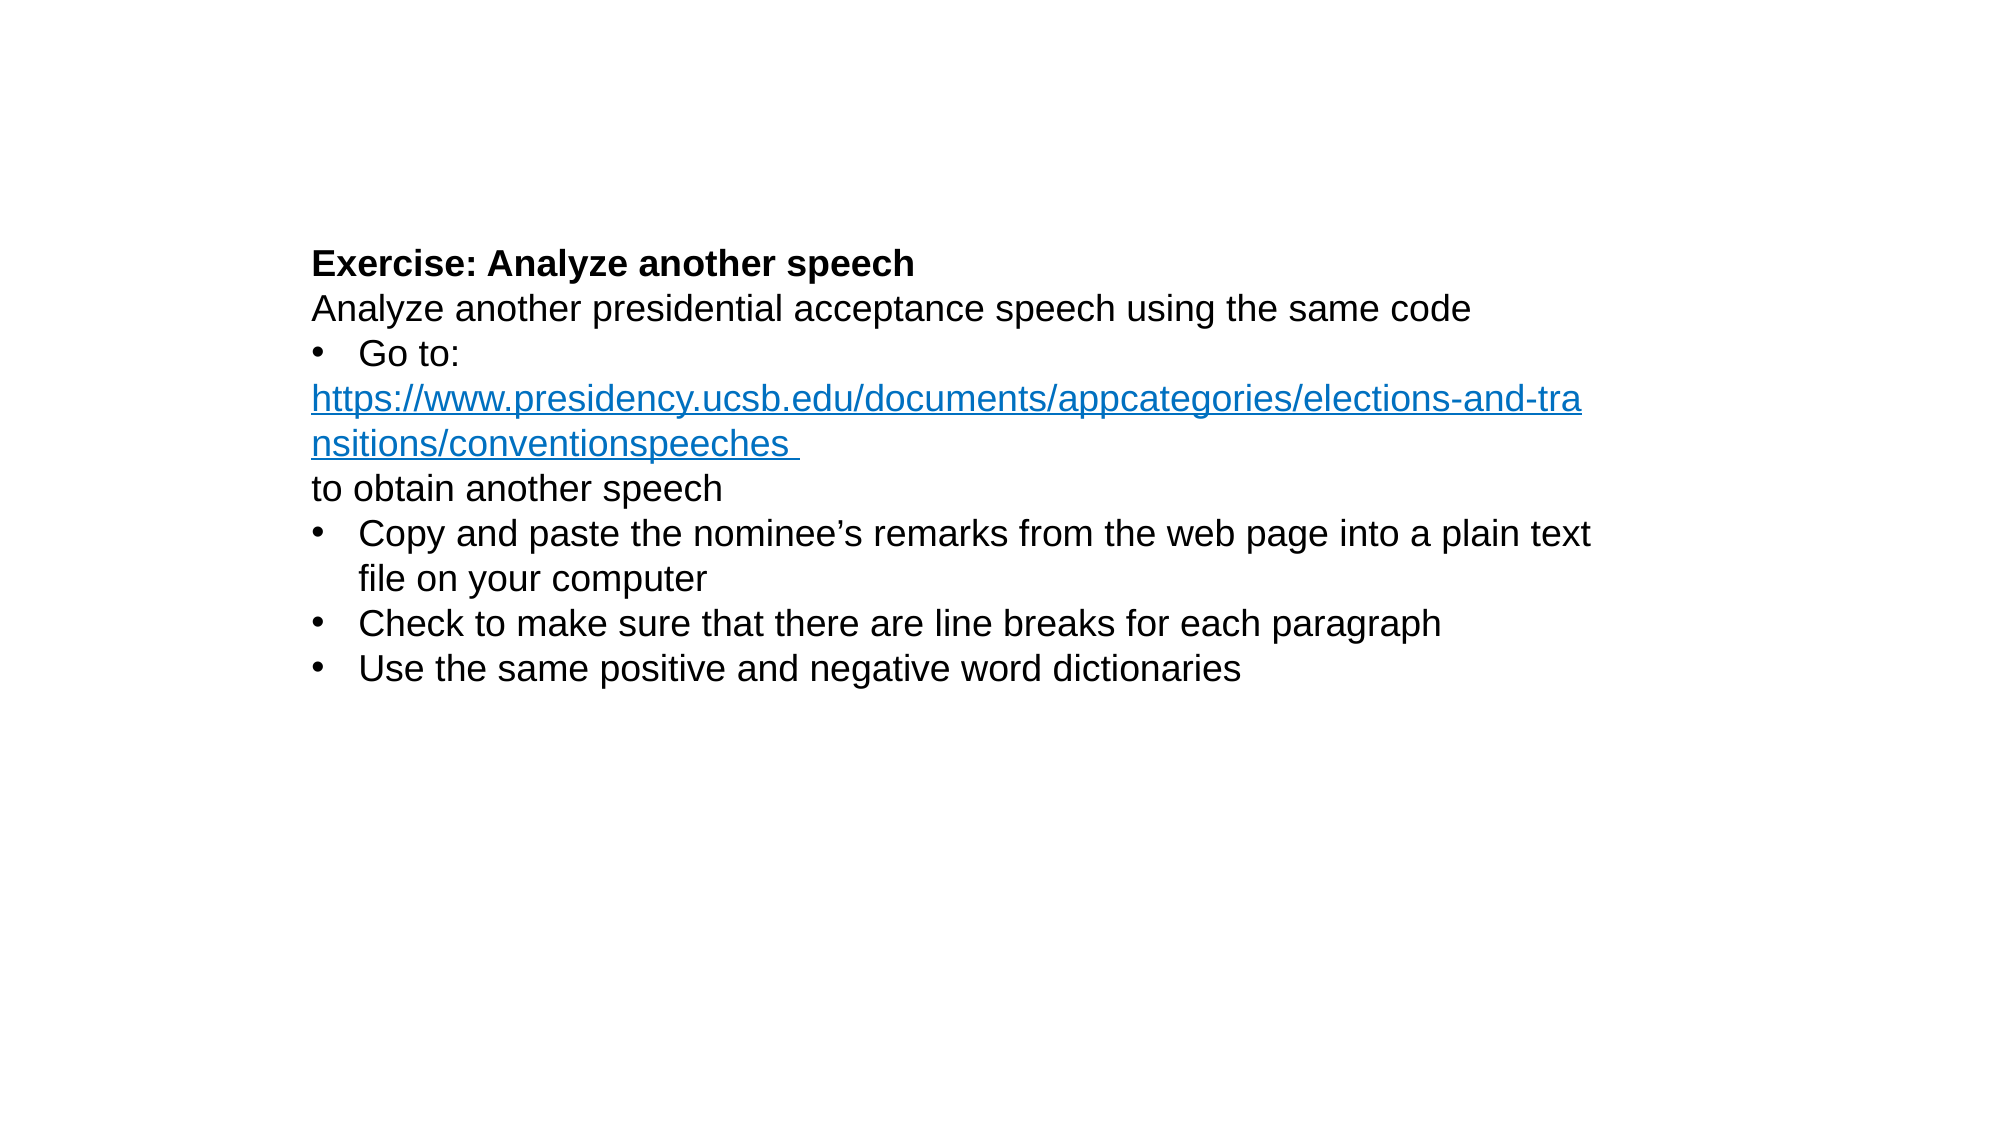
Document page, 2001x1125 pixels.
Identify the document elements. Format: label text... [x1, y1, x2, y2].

text_box Exercise: Analyze another speech Analyze another presidential acceptance speech using the same code Go to: https://www.presidency.ucsb.edu/documents/appcategories/elections-and-transitions/conventionspeeches to obtain another speech Copy and paste the nominee’s remarks from the web page into a plain text file on your computer Check to make sure that there are line breaks for each paragraph Use the same positive and negative word dictionaries [296, 231, 1661, 697]
